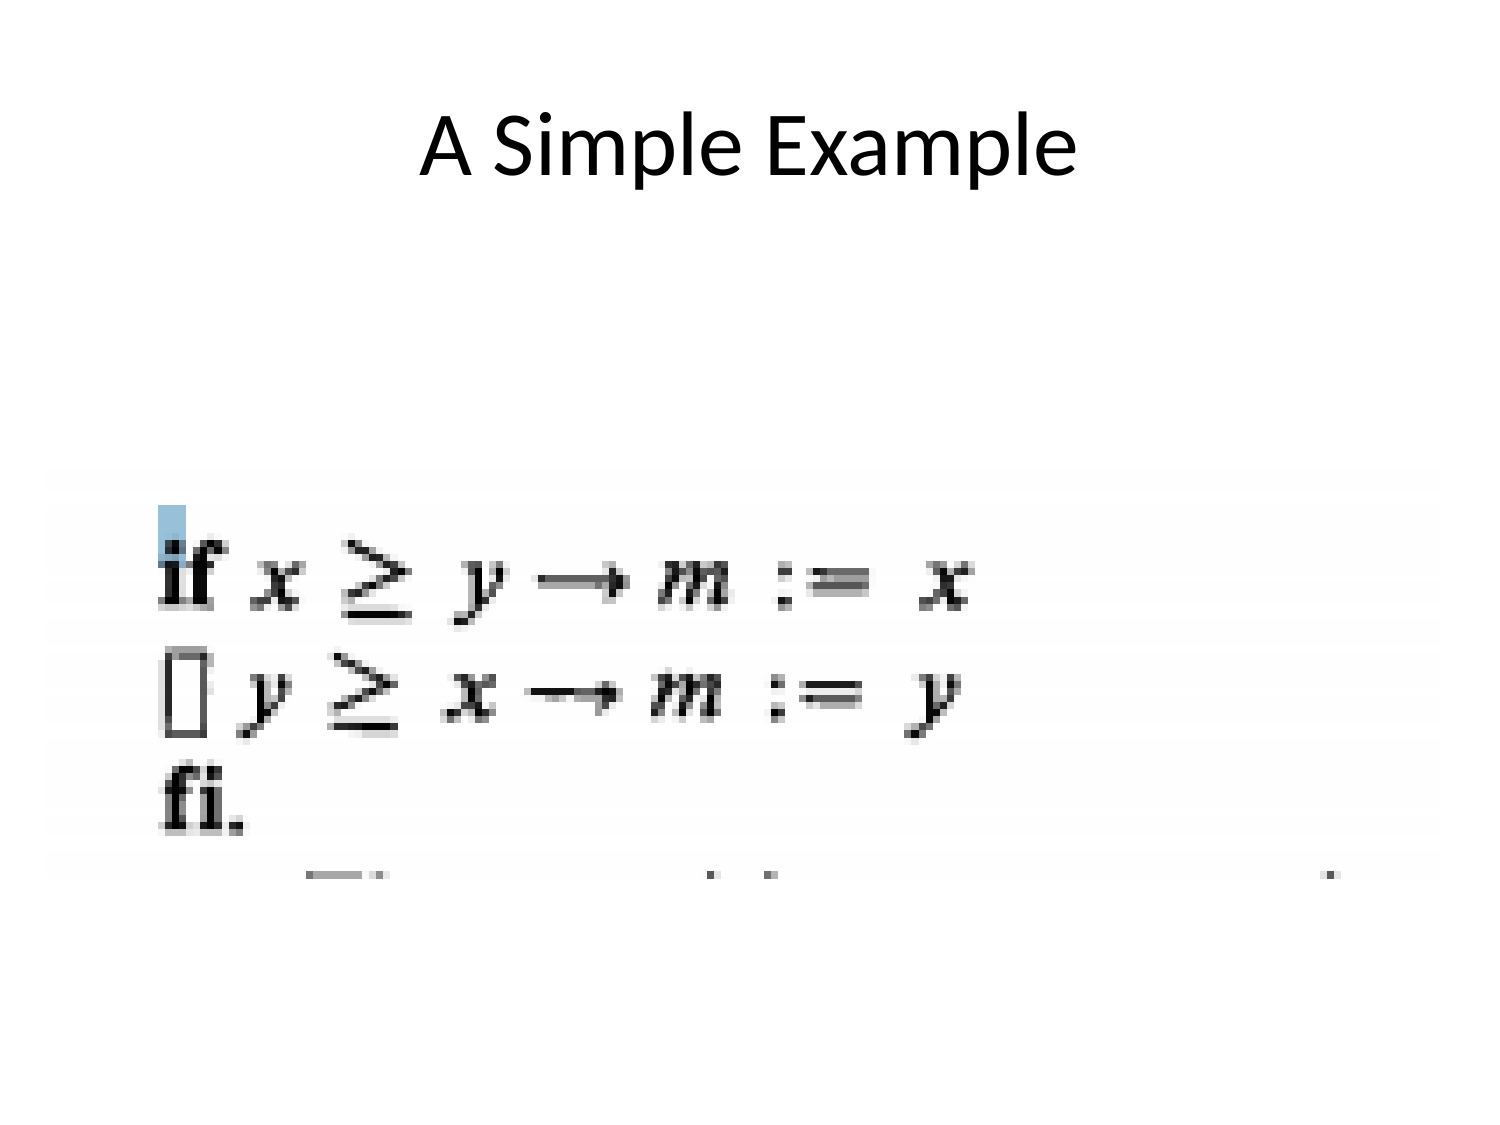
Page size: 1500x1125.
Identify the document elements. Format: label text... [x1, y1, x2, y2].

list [46, 456, 1440, 880]
title A Simple Example [75, 45, 1425, 233]
